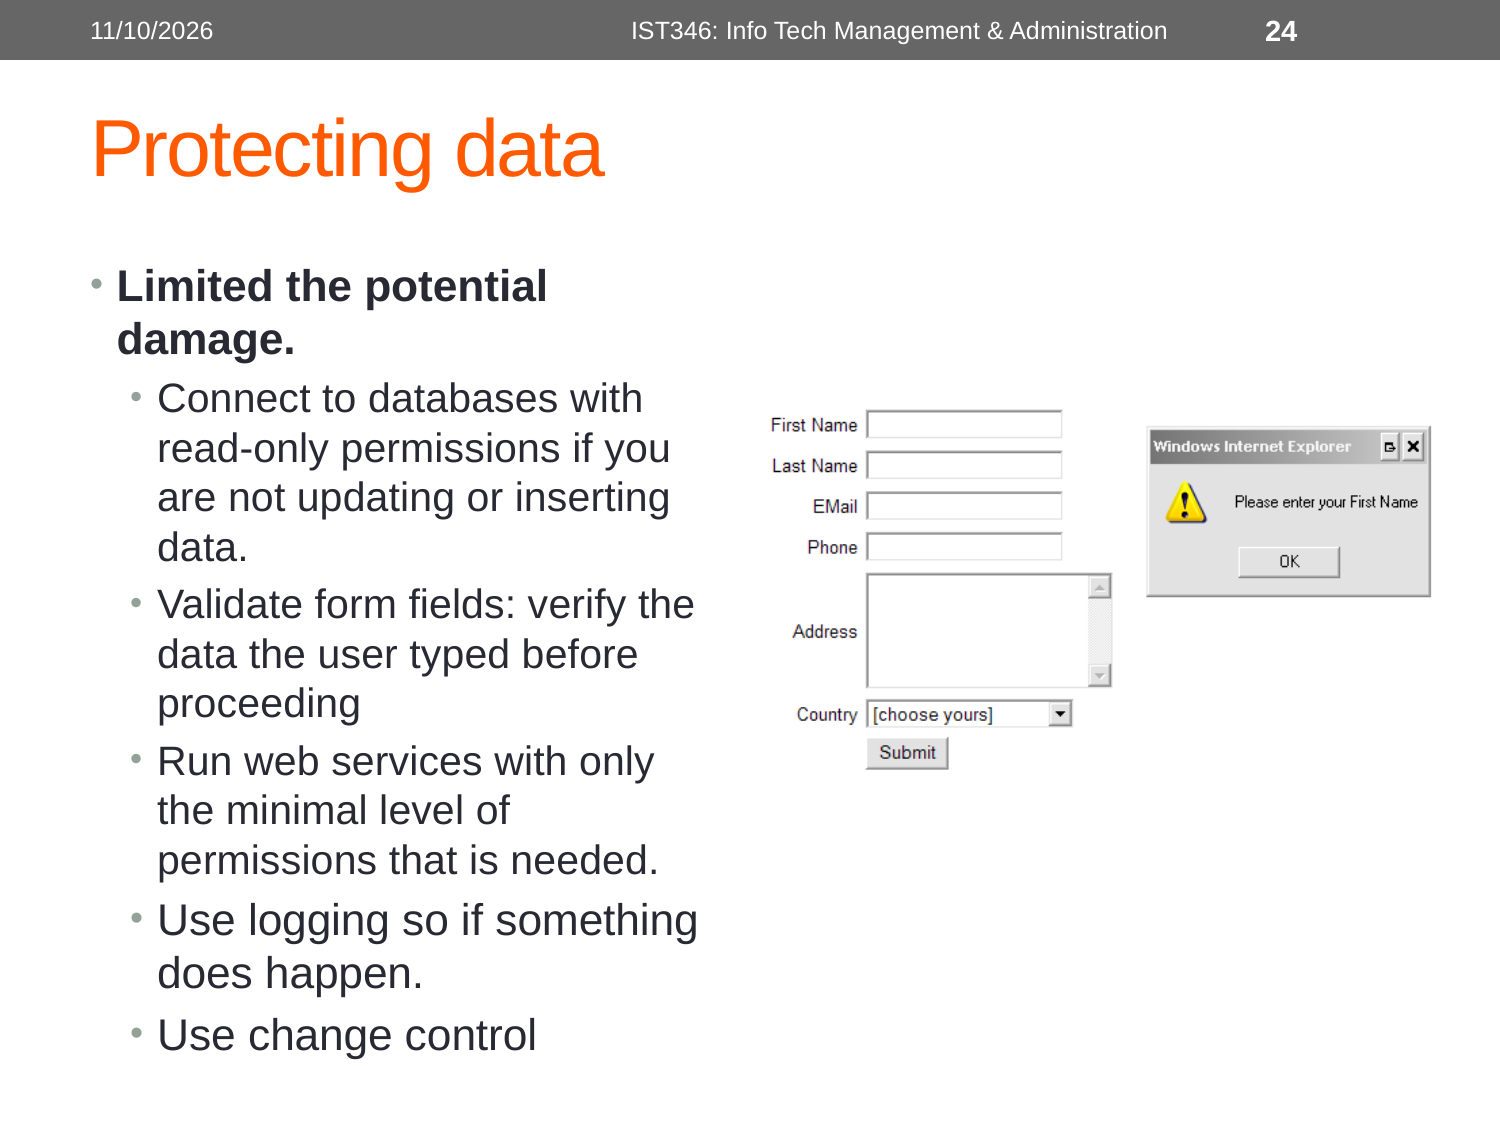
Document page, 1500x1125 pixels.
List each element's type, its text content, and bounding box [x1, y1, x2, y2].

slide_number 24 [1250, 3, 1425, 57]
footer IST346: Info Tech Management & Administration [562, 3, 1238, 57]
list Limited the potential damage. Connect to databases with read-only permissions if you are not updating or inserting data. Validate form fields: verify the data the user typed before proceeding Run web services with only the minimal level of permissions that is needed. Use logging so if something does happen. Use change control [75, 249, 738, 1075]
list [759, 399, 1484, 778]
title Protecting data [75, 87, 1425, 200]
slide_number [75, 3, 550, 57]
